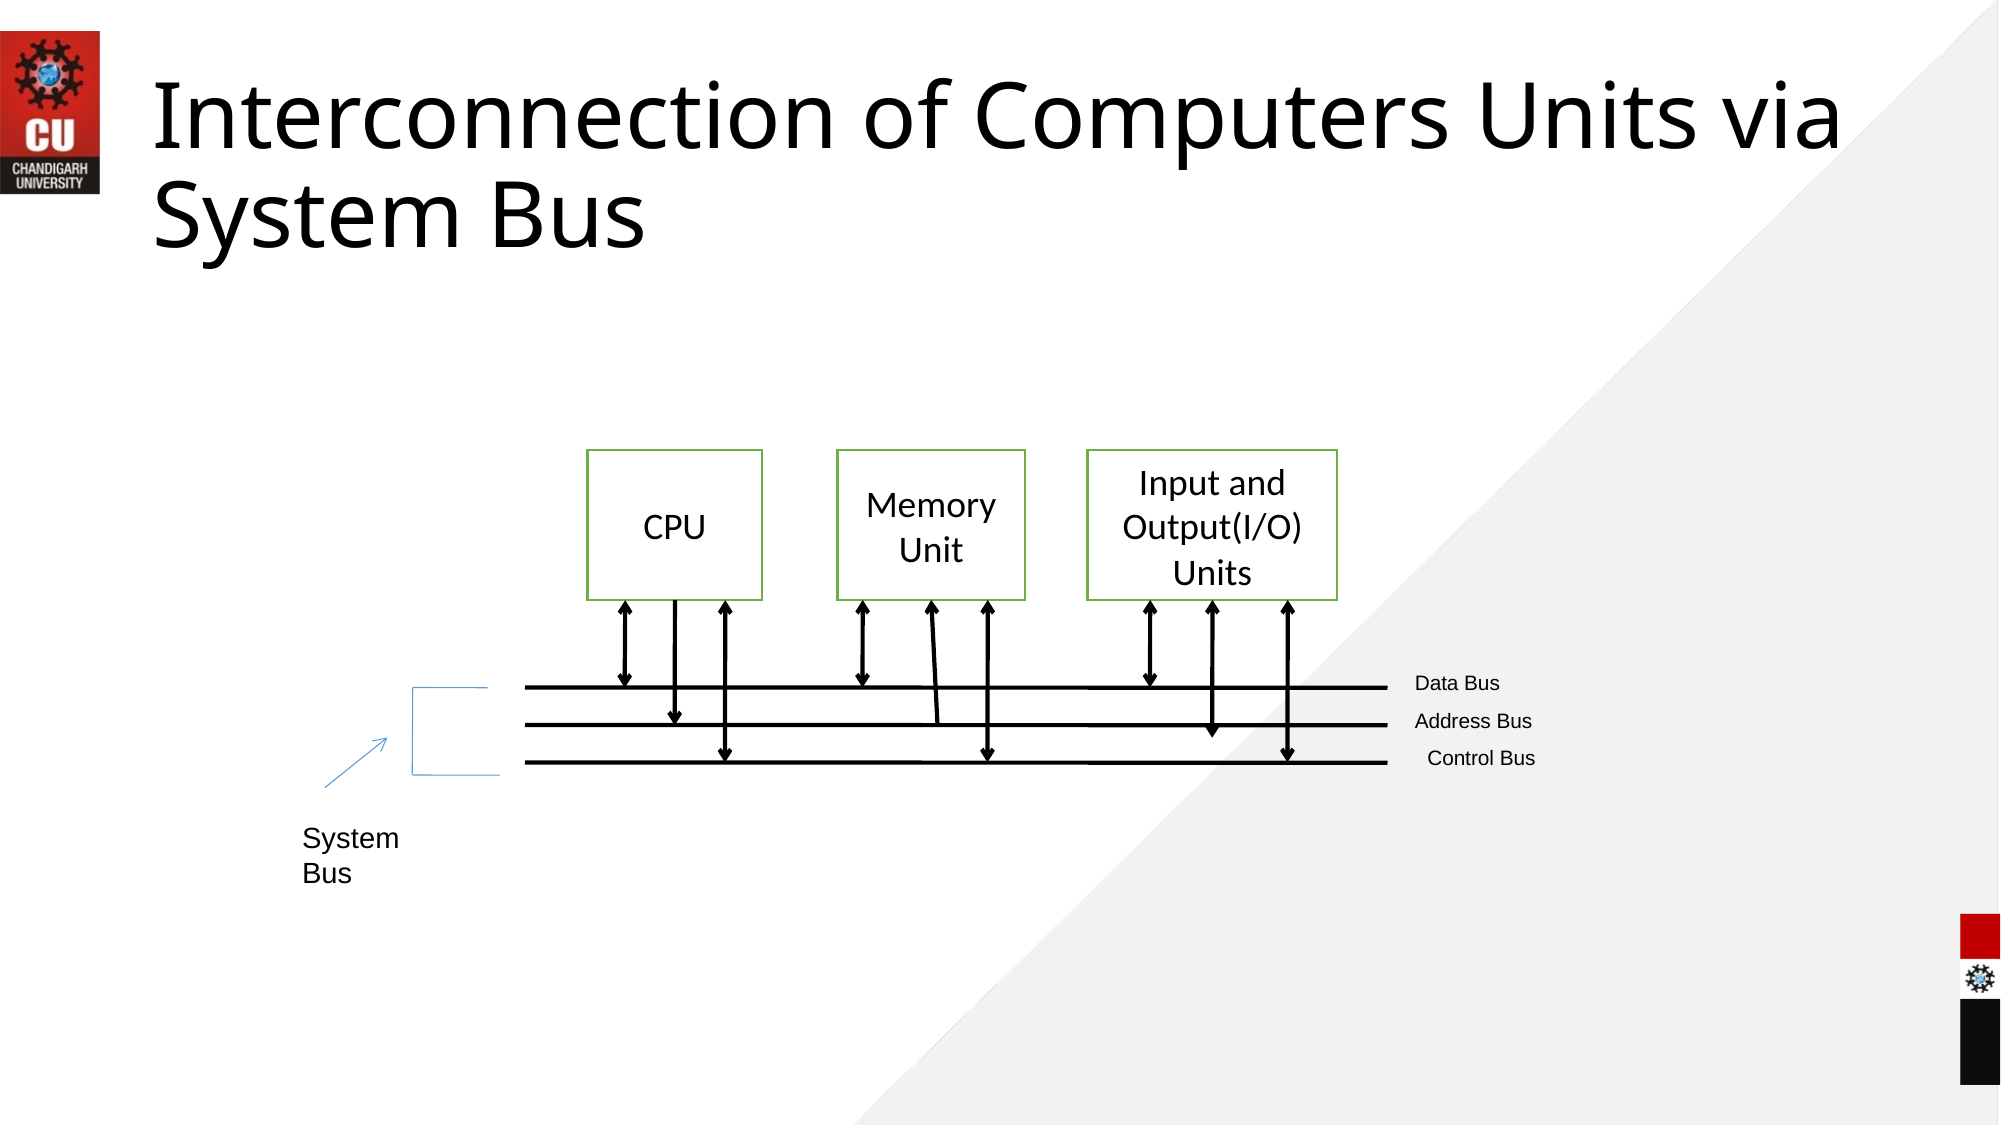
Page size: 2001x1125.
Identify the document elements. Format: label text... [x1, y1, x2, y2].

picture [0, 0, 2001, 1125]
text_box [871, 659, 997, 666]
text_box Control Bus [1412, 737, 1663, 778]
title Interconnection of Computers Units via System Bus [137, 59, 1863, 278]
text_box CPU [586, 449, 763, 601]
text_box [324, 737, 388, 788]
text_box Input and Output(I/O) Units [1086, 449, 1338, 601]
text_box Address Bus [1400, 699, 1650, 740]
text_box Memory Unit [836, 449, 1026, 601]
text_box Data Bus [1400, 662, 1650, 699]
text_box System Bus [287, 812, 450, 898]
